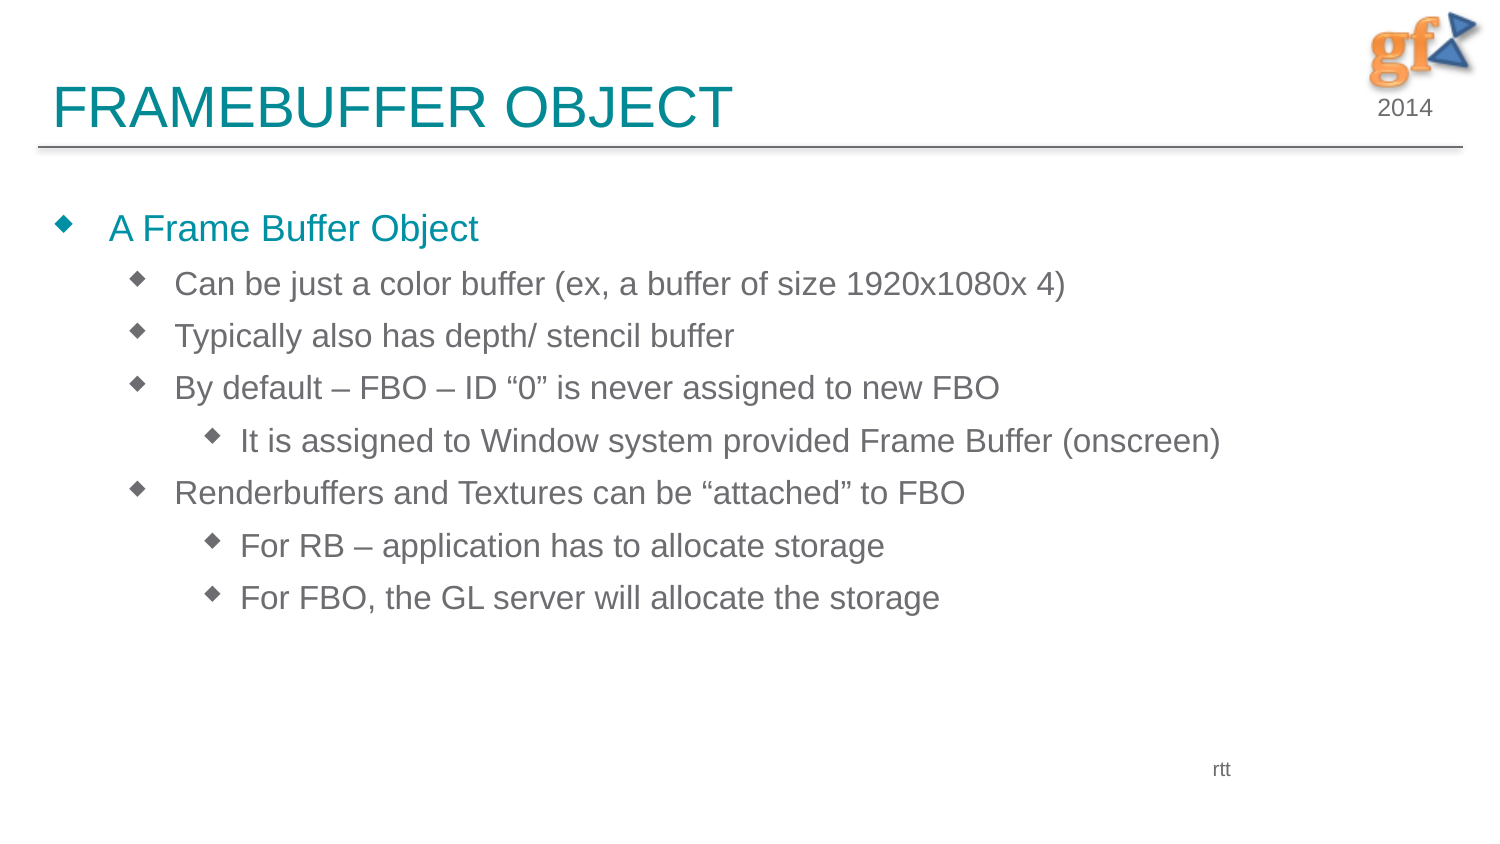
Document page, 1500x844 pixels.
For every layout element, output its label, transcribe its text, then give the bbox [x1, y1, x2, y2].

list A Frame Buffer Object Can be just a color buffer (ex, a buffer of size 1920x1080x 4) Typically also has depth/ stencil buffer By default – FBO – ID “0” is never assigned to new FBO It is assigned to Window system provided Frame Buffer (onscreen) Renderbuffers and Textures can be “attached” to FBO For RB – application has to allocate storage For FBO, the GL server will allocate the storage [37, 196, 1463, 772]
text_box rtt [1197, 747, 1246, 788]
title FrameBuffer Object [37, 9, 1300, 147]
picture [1362, 9, 1488, 99]
